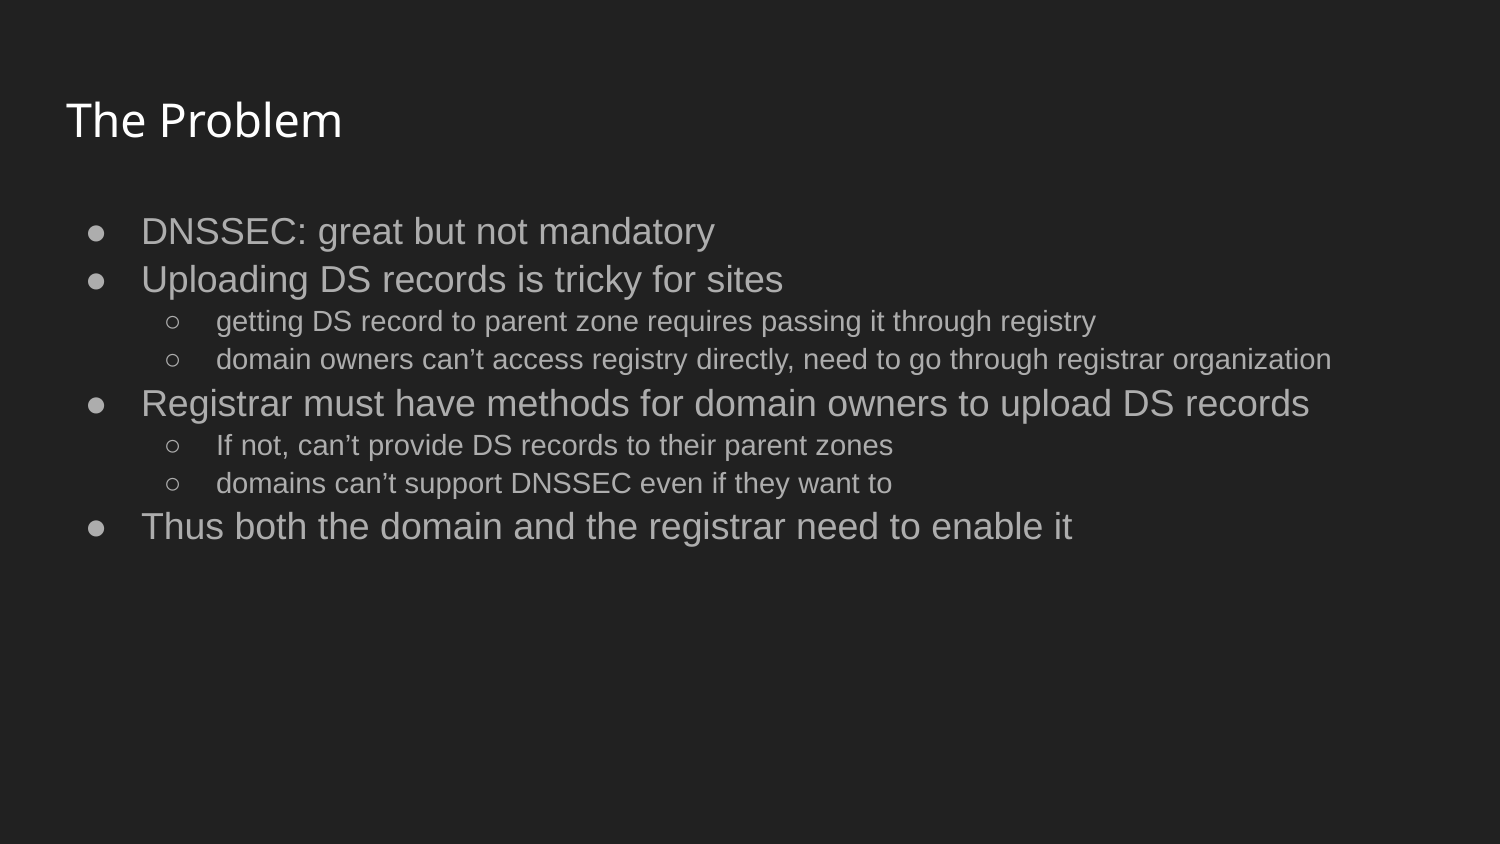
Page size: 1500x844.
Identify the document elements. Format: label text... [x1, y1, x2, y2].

title The Problem [51, 72, 1449, 167]
list DNSSEC: great but not mandatory Uploading DS records is tricky for sites getting DS record to parent zone requires passing it through registry domain owners can’t access registry directly, need to go through registrar organization Registrar must have methods for domain owners to upload DS records If not, can’t provide DS records to their parent zones domains can’t support DNSSEC even if they want to Thus both the domain and the registrar need to enable it [51, 189, 1449, 750]
